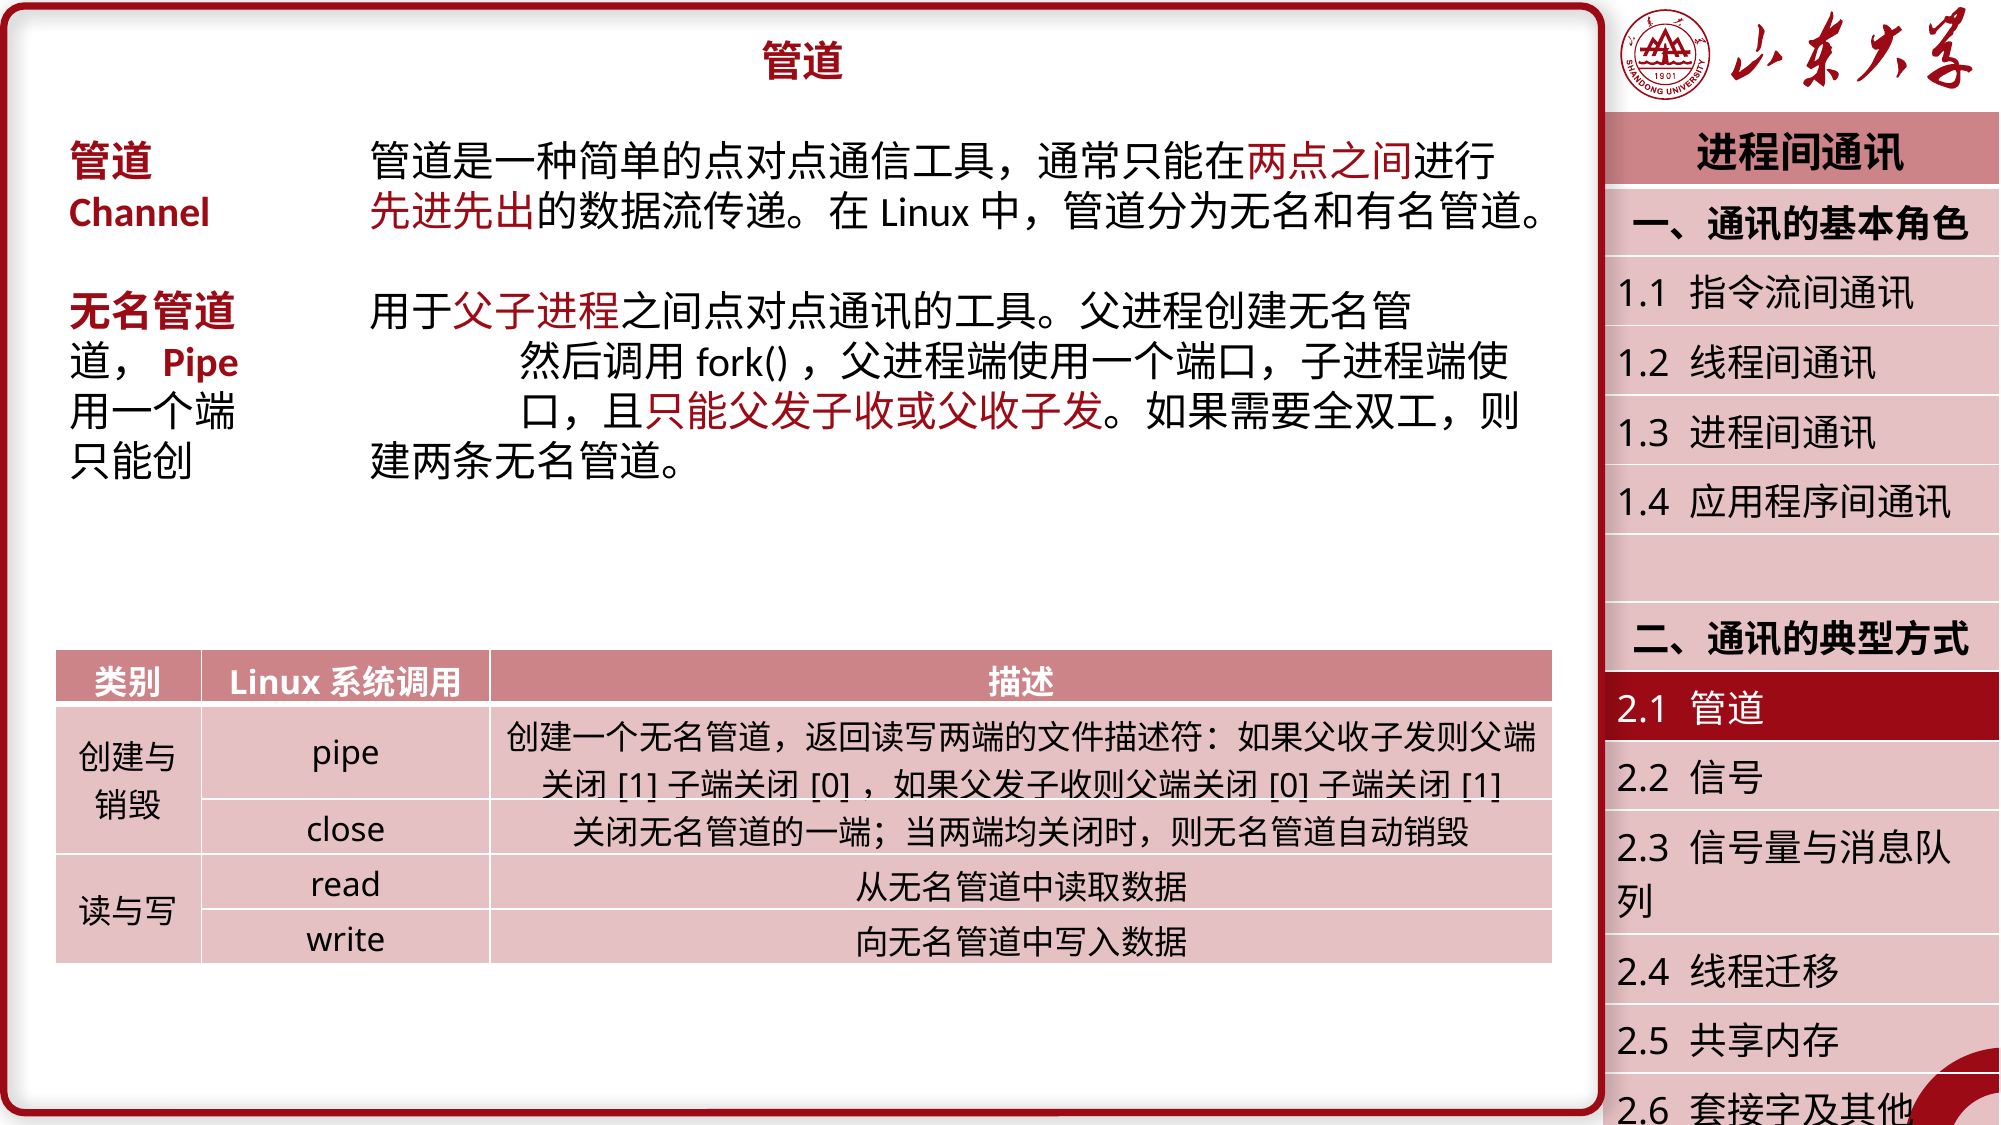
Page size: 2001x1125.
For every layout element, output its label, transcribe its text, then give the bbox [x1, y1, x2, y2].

table_cell 向无名管道中写入数据 [491, 910, 1552, 963]
table_cell 2.5 共享内存 [1619, 1005, 1999, 1072]
table_cell 创建一个无名管道，返回读写两端的文件描述符：如果父收子发则父端关闭[1]子端关闭[0]，如果父发子收则父端关闭[0]子端关闭[1] [491, 707, 1552, 798]
table_cell 2.1 管道 [1619, 672, 1999, 740]
text_box [2, 4, 1603, 1114]
table_cell 二、通讯的典型方式 [1619, 603, 1999, 670]
table_header Linux系统调用 [202, 650, 489, 701]
table_cell 2.6 套接字及其他 [1603, 1074, 1999, 1125]
table_cell 创建与 销毁 [56, 707, 201, 853]
text_box 管道 管道 管道是一种简单的点对点通信工具，通常只能在两点之间进行Channel 先进先出的数据流传递。在Linux中，管道分为无名和有名管道。 无名管道 用于父子进程之间点对点通讯的工具。父进程创建无名管道，Pipe 然后调用fork()，父进程端使用一个端口，子进程端使用一个端 口，且只能父发子收或父收子发。如果需要全双工，则只能创 建两条无名管道。 [54, 27, 1551, 493]
table_cell 2.3 信号量与消息队列 [1619, 811, 1999, 933]
table_header 描述 [491, 650, 1552, 701]
table_cell 1.3 进程间通讯 [1618, 396, 1999, 464]
table_cell 1.1 指令流间通讯 [1618, 257, 1999, 325]
table_cell 一、通讯的基本角色 [1618, 189, 1999, 255]
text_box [1620, 5, 1977, 100]
table_cell write [202, 910, 489, 963]
table_cell 2.2 信号 [1619, 742, 1999, 809]
table_cell 关闭无名管道的一端；当两端均关闭时，则无名管道自动销毁 [491, 800, 1552, 853]
table_cell 1.2 线程间通讯 [1618, 326, 1999, 394]
table_header 类别 [56, 650, 201, 701]
table_cell 1.4 应用程序间通讯 [1618, 465, 1999, 533]
table_header 进程间通讯 [1618, 112, 1999, 184]
table_cell [1619, 535, 1999, 601]
table_cell 从无名管道中读取数据 [491, 855, 1552, 908]
table_cell 2.4 线程迁移 [1619, 935, 1999, 1003]
table_cell 读与写 [56, 855, 201, 963]
table_cell close [202, 800, 489, 853]
table_cell read [202, 855, 489, 908]
table_cell pipe [202, 707, 489, 798]
